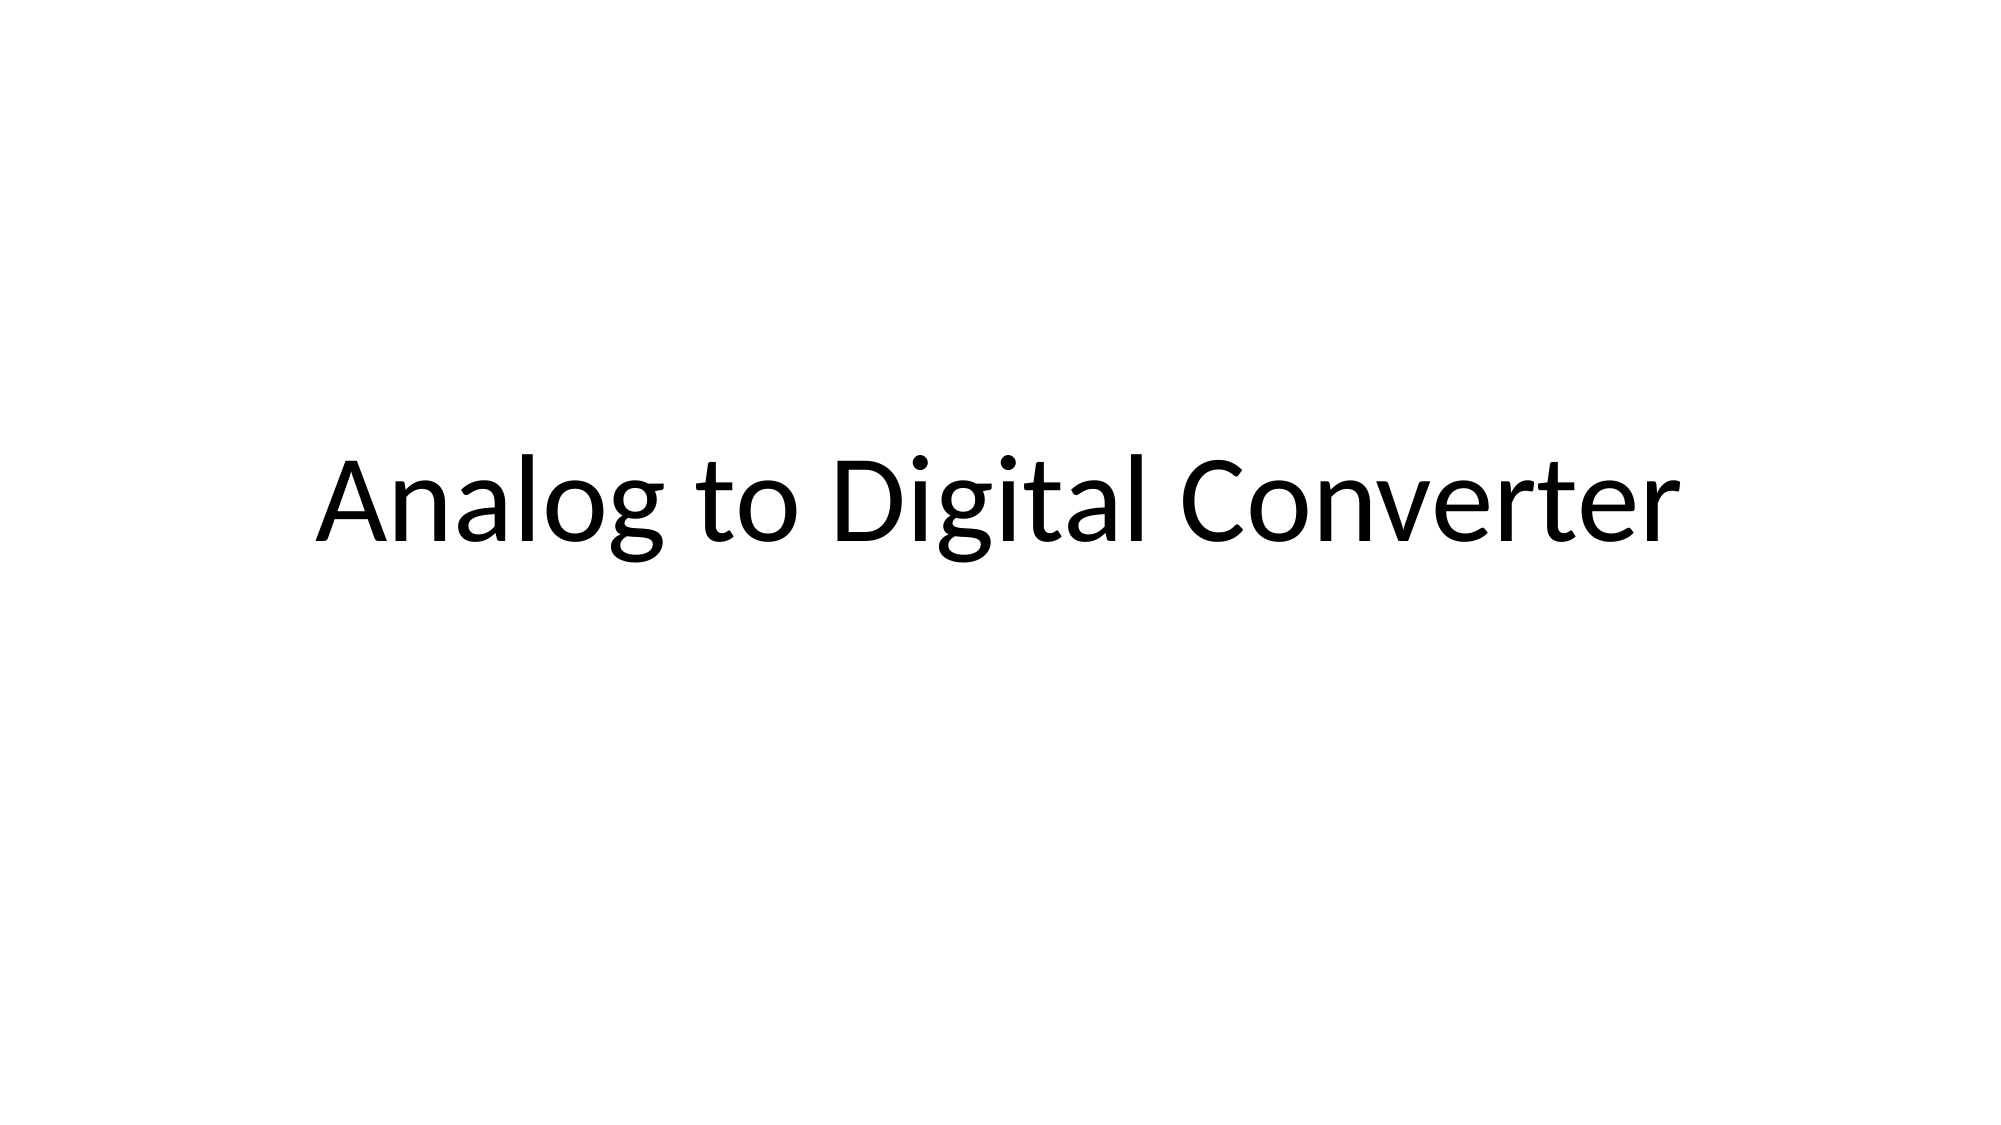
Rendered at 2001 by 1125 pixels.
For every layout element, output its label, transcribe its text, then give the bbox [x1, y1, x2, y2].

title Analog to Digital Converter [249, 184, 1750, 576]
